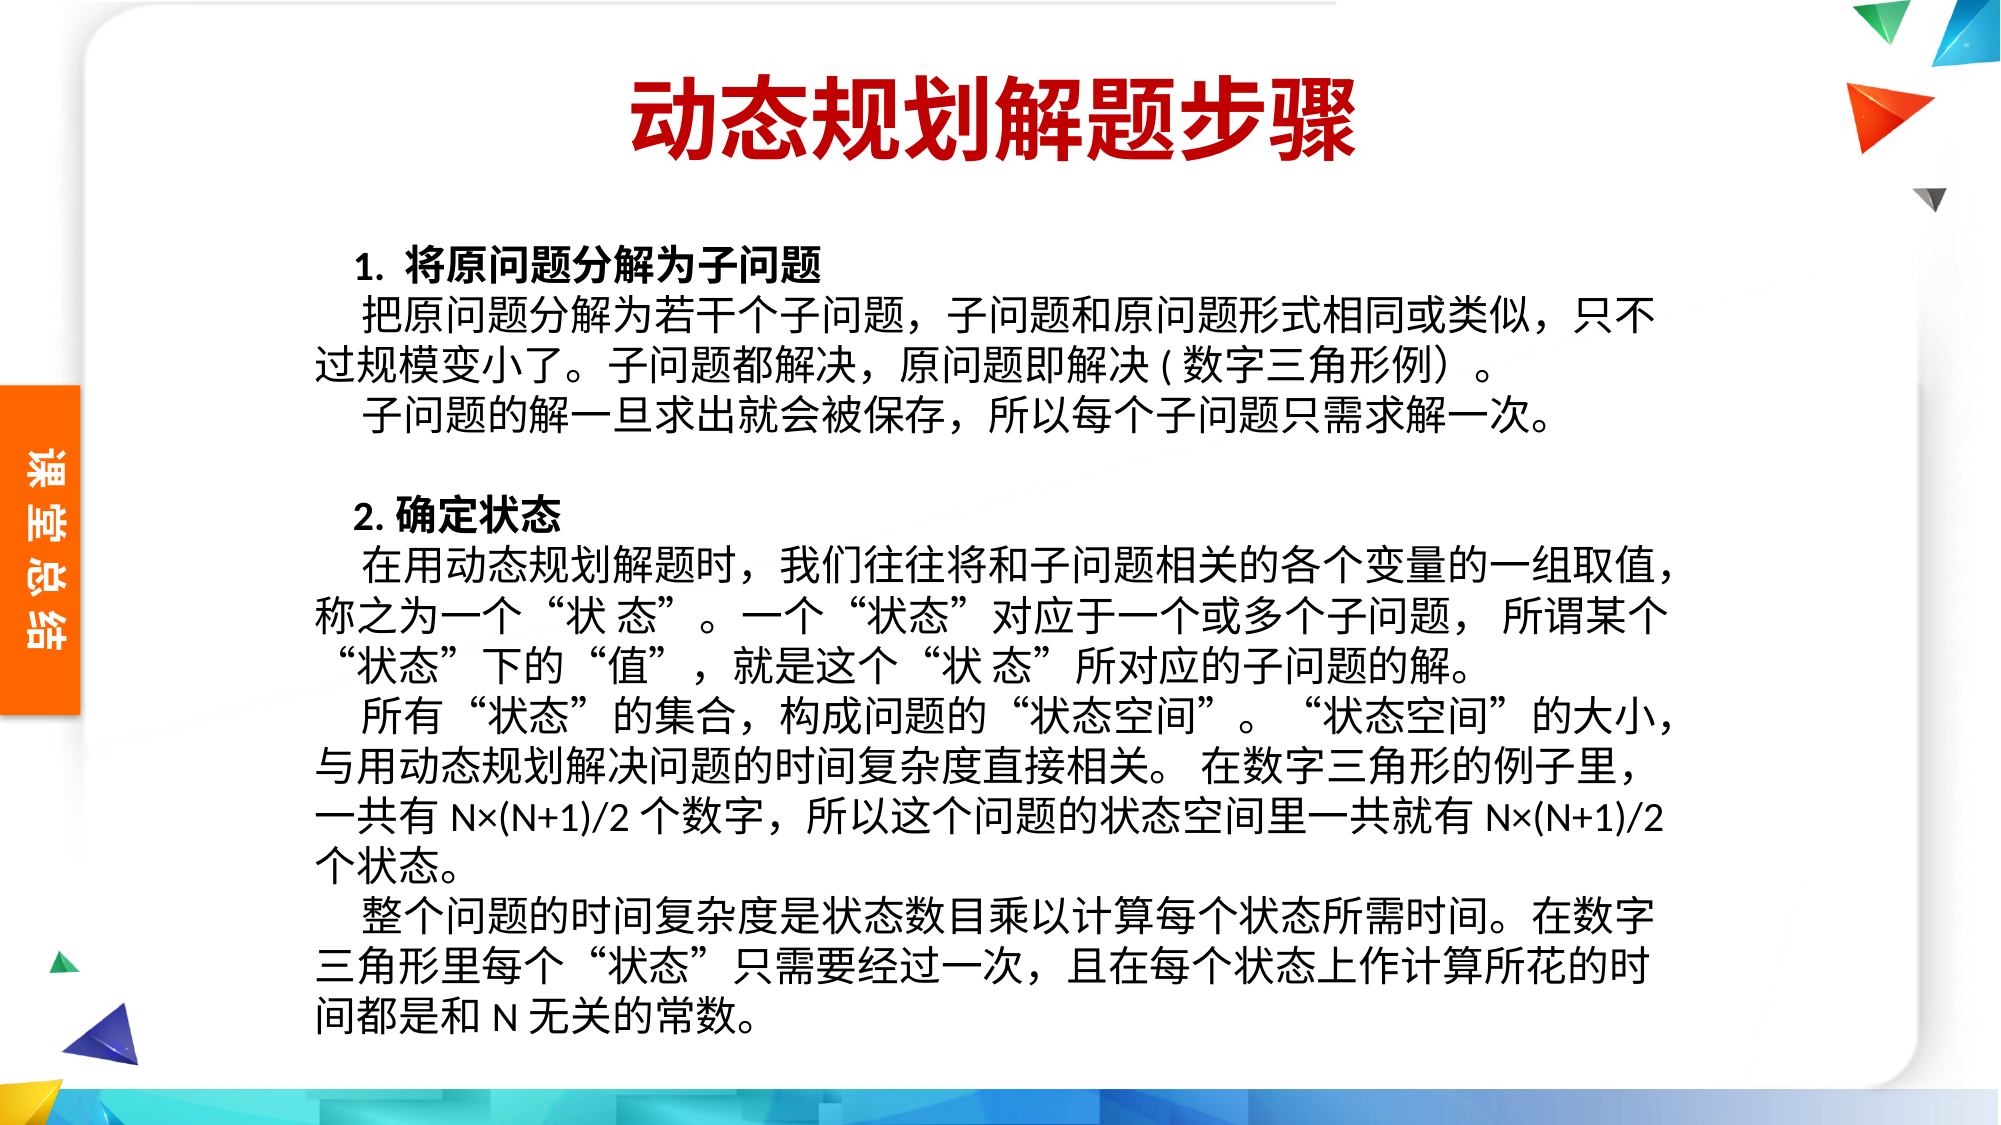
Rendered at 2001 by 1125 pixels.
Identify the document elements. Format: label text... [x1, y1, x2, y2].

text_box 动态规划解题步骤 [515, 54, 1473, 180]
picture [0, 0, 2001, 1125]
text_box 1. 将原问题分解为子问题 把原问题分解为若干个子问题，子问题和原问题形式相同或类似，只不过规模变小了。子问题都解决，原问题即解决(数字三角形例）。 子问题的解一旦求出就会被保存，所以每个子问题只需求解一次。 2.确定状态 在用动态规划解题时，我们往往将和子问题相关的各个变量的一组取值，称之为一个“状 态”。一个“状态”对应于一个或多个子问题， 所谓某个“状态”下的“值”，就是这个“状 态”所对应的子问题的解。 所有“状态”的集合，构成问题的“状态空间”。“状态空间”的大小，与用动态规划解决问题的时间复杂度直接相关。 在数字三角形的例子里，一共有N×(N+1)/2个数字，所以这个问题的状态空间里一共就有N×(N+1)/2个状态。 整个问题的时间复杂度是状态数目乘以计算每个状态所需时间。在数字三角形里每个“状态”只需要经过一次，且在每个状态上作计算所花的时间都是和N无关的常数。 [300, 231, 1700, 1097]
